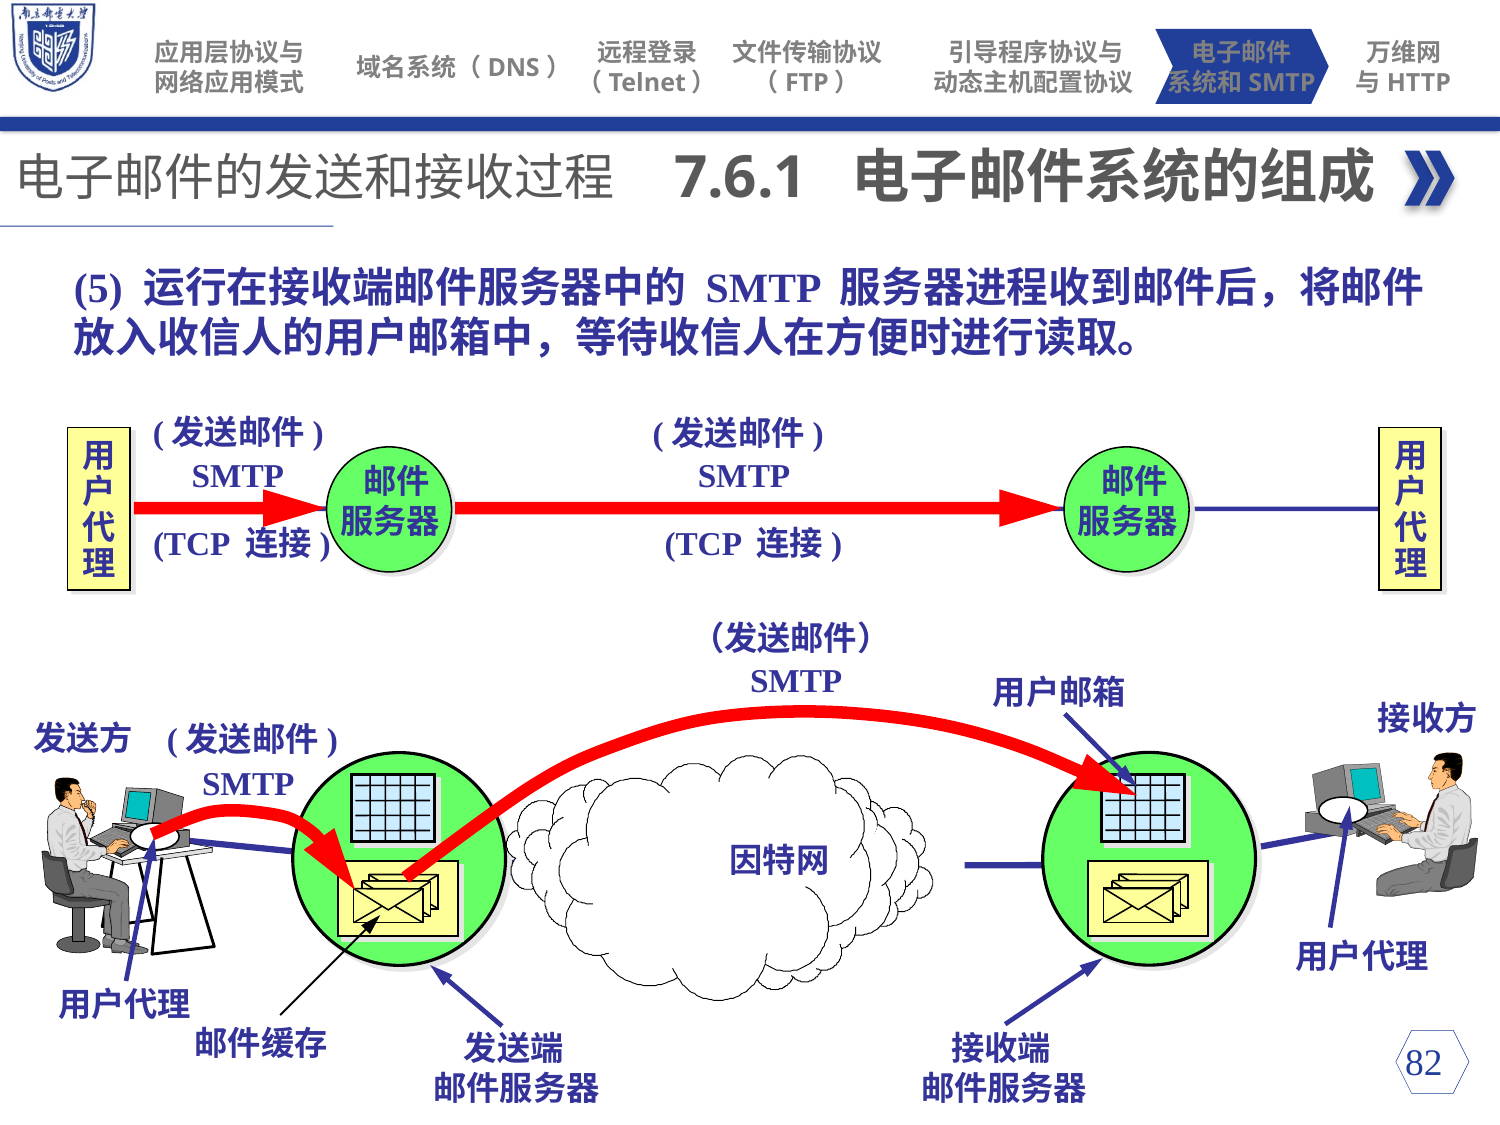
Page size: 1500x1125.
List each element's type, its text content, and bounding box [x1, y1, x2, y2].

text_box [355, 770, 431, 846]
text_box [1442, 768, 1450, 773]
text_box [47, 803, 107, 872]
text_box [107, 838, 130, 855]
text_box [1428, 761, 1447, 782]
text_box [1088, 860, 1208, 936]
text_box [1105, 770, 1181, 846]
text_box 邮件 服务器 [1063, 453, 1193, 548]
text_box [69, 787, 215, 955]
text_box [345, 868, 500, 966]
picture [0, 0, 108, 93]
text_box (发送邮件) [152, 710, 353, 766]
text_box 邮件缓存 [180, 1015, 343, 1070]
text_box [642, 404, 907, 708]
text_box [1391, 811, 1401, 823]
text_box 应用层协议与 网络应用模式 [129, 36, 330, 97]
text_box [1440, 837, 1478, 889]
text_box [133, 501, 326, 514]
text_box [111, 935, 149, 955]
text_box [1305, 763, 1422, 845]
text_box 远程登录 （Telnet） [538, 36, 756, 97]
text_box 82 [1363, 1030, 1494, 1092]
text_box 发送端 邮件服务器 [418, 1019, 615, 1115]
text_box [430, 965, 503, 1027]
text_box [977, 663, 1142, 787]
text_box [1401, 782, 1472, 863]
text_box [0, 116, 1500, 132]
text_box 发送方 [18, 709, 148, 765]
text_box [55, 777, 79, 802]
text_box [215, 810, 340, 886]
text_box [299, 752, 495, 860]
text_box [293, 874, 352, 950]
text_box SMTP [187, 766, 310, 809]
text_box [1375, 823, 1401, 842]
text_box [1434, 752, 1463, 781]
text_box 接收端 邮件服务器 [906, 1019, 1103, 1115]
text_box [41, 850, 74, 895]
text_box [119, 930, 140, 935]
text_box 域名系统（DNS） [355, 51, 538, 82]
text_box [77, 798, 96, 803]
text_box (5) 运行在接收端邮件服务器中的 SMTP 服务器进程收到邮件后，将邮件放入收信人的用户邮箱中，等待收信人在方便时进行读取。 [59, 253, 1447, 368]
text_box [1042, 752, 1256, 966]
text_box 用 户 代 理 [1379, 431, 1443, 590]
text_box 文件传输协议 （FTP） [756, 36, 916, 97]
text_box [102, 930, 111, 949]
text_box SMTP [176, 459, 300, 502]
text_box [1099, 446, 1154, 453]
text_box [67, 427, 131, 591]
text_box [1404, 150, 1455, 206]
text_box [52, 887, 111, 908]
text_box 用户代理 [43, 976, 207, 1031]
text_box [1376, 855, 1468, 897]
text_box 万维网 与HTTP [1359, 36, 1500, 97]
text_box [103, 898, 119, 936]
text_box [362, 446, 417, 453]
text_box 7.6.1 电子邮件系统的组成 [652, 132, 1391, 217]
text_box [1005, 958, 1103, 1025]
text_box [1378, 427, 1442, 591]
text_box 引导程序协议与 动态主机配置协议 [927, 36, 1124, 97]
text_box [605, 711, 1105, 818]
text_box 用 户 代 理 [68, 431, 132, 590]
text_box [56, 936, 69, 952]
text_box (TCP 连接) [138, 514, 346, 570]
text_box 电子邮件的发送和接收过程 [0, 138, 652, 213]
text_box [338, 861, 458, 937]
text_box [346, 548, 439, 572]
text_box 电子邮件 系统和SMTP [1124, 36, 1359, 97]
text_box [1077, 548, 1176, 572]
text_box [1153, 27, 1316, 36]
text_box 邮件 服务器 [325, 453, 456, 548]
text_box [1153, 97, 1316, 105]
text_box (发送邮件) [138, 404, 339, 459]
text_box [427, 807, 500, 872]
text_box 接收方 [1363, 690, 1493, 745]
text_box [500, 749, 938, 1010]
text_box 用户代理 [1281, 927, 1444, 983]
text_box [907, 501, 1062, 515]
